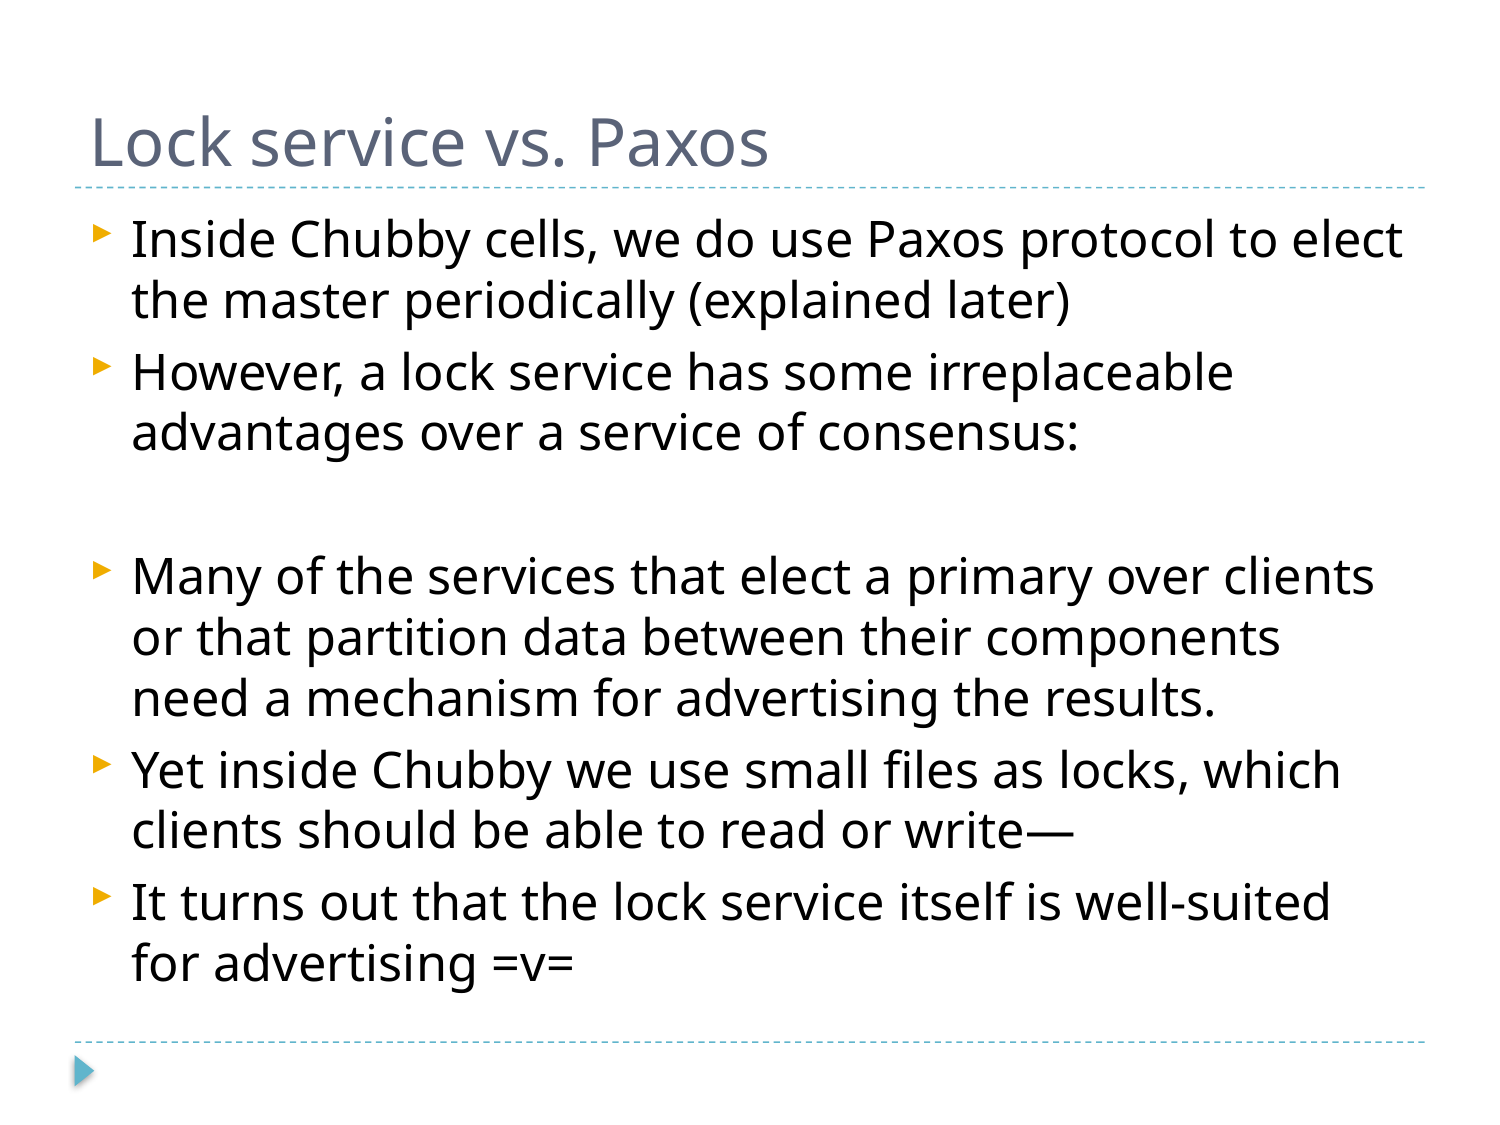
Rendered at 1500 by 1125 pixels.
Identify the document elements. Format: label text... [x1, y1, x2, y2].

title Lock service vs. Paxos [75, 24, 1425, 188]
list Inside Chubby cells, we do use Paxos protocol to elect the master periodically (explained later) However, a lock service has some irreplaceable advantages over a service of consensus: Many of the services that elect a primary over clients or that partition data between their components need a mechanism for advertising the results. Yet inside Chubby we use small files as locks, which clients should be able to read or write— It turns out that the lock service itself is well-suited for advertising =v= [75, 200, 1425, 1010]
